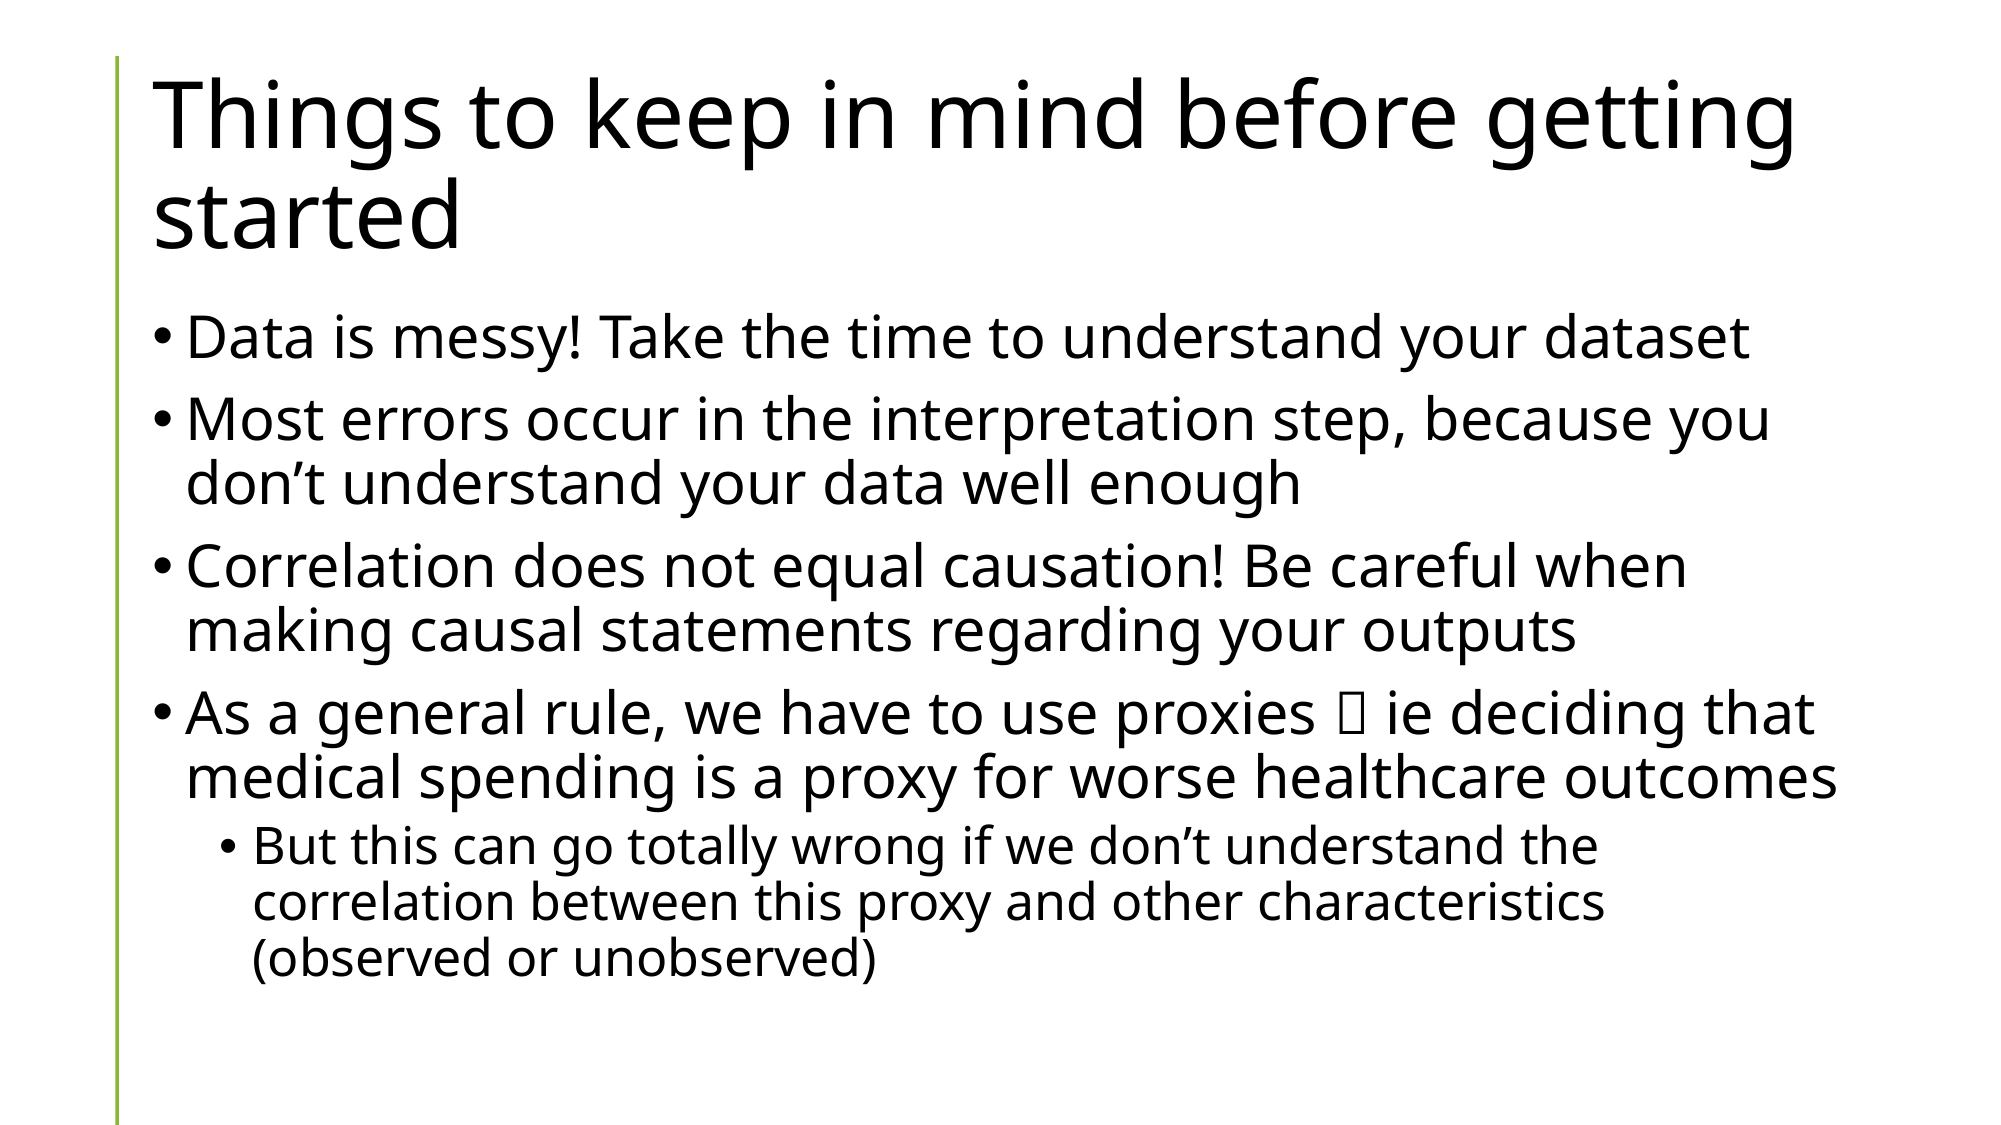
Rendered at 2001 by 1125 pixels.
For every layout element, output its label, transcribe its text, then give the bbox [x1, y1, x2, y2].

list Data is messy! Take the time to understand your dataset Most errors occur in the interpretation step, because you don’t understand your data well enough Correlation does not equal causation! Be careful when making causal statements regarding your outputs As a general rule, we have to use proxies  ie deciding that medical spending is a proxy for worse healthcare outcomes But this can go totally wrong if we don’t understand the correlation between this proxy and other characteristics (observed or unobserved) [137, 299, 1863, 1014]
title Things to keep in mind before getting started [137, 59, 1863, 278]
